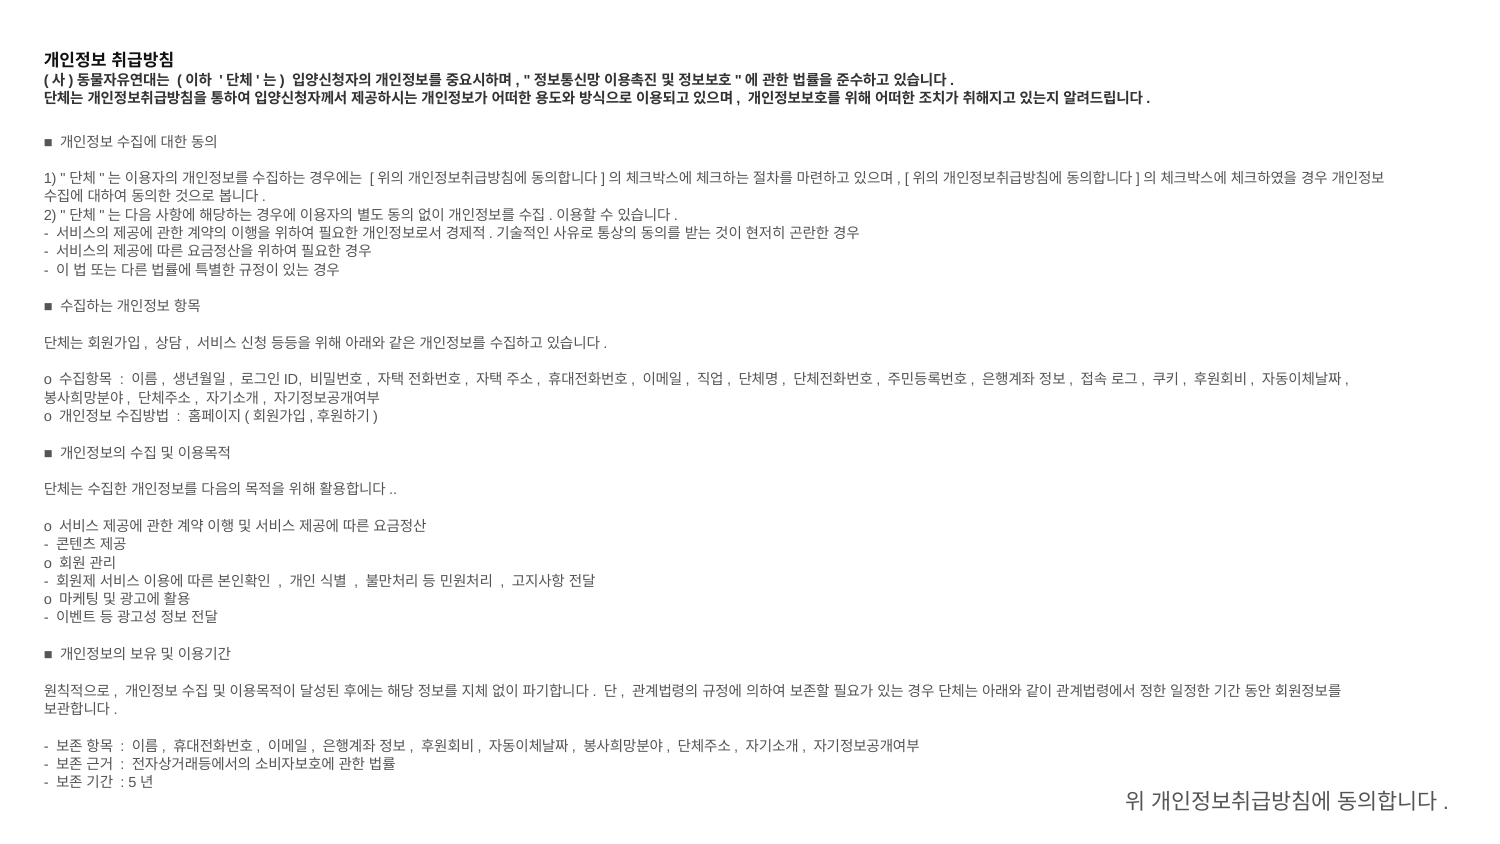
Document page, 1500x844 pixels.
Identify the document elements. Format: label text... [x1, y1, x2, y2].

text_box 위 개인정보취급방침에 동의합니다. [1110, 737, 1475, 829]
list 개인정보 취급방침 (사)동물자유연대는 (이하 '단체'는) 입양신청자의 개인정보를 중요시하며, "정보통신망 이용촉진 및 정보보호"에 관한 법률을 준수하고 있습니다. 단체는 개인정보취급방침을 통하여 입양신청자께서 제공하시는 개인정보가 어떠한 용도와 방식으로 이용되고 있으며, 개인정보보호를 위해 어떠한 조치가 취해지고 있는지 알려드립니다. ■ 개인정보 수집에 대한 동의 1) "단체"는 이용자의 개인정보를 수집하는 경우에는 [위의 개인정보취급방침에 동의합니다]의 체크박스에 체크하는 절차를 마련하고 있으며, [위의 개인정보취급방침에 동의합니다]의 체크박스에 체크하였을 경우 개인정보 수집에 대하여 동의한 것으로 봅니다. 2) "단체"는 다음 사항에 해당하는 경우에 이용자의 별도 동의 없이 개인정보를 수집.이용할 수 있습니다. - 서비스의 제공에 관한 계약의 이행을 위하여 필요한 개인정보로서 경제적.기술적인 사유로 통상의 동의를 받는 것이 현저히 곤란한 경우 - 서비스의 제공에 따른 요금정산을 위하여 필요한 경우 - 이 법 또는 다른 법률에 특별한 규정이 있는 경우 ■ 수집하는 개인정보 항목 단체는 회원가입, 상담, 서비스 신청 등등을 위해 아래와 같은 개인정보를 수집하고 있습니다. ο 수집항목 : 이름, 생년월일, 로그인ID, 비밀번호, 자택 전화번호, 자택 주소, 휴대전화번호, 이메일, 직업, 단체명, 단체전화번호, 주민등록번호, 은행계좌 정보, 접속 로그, 쿠키, 후원회비, 자동이체날짜, 봉사희망분야, 단체주소, 자기소개, 자기정보공개여부 ο 개인정보 수집방법 : 홈페이지(회원가입,후원하기) ■ 개인정보의 수집 및 이용목적 단체는 수집한 개인정보를 다음의 목적을 위해 활용합니다.. ο 서비스 제공에 관한 계약 이행 및 서비스 제공에 따른 요금정산 - 콘텐츠 제공 ο 회원 관리 - 회원제 서비스 이용에 따른 본인확인 , 개인 식별 , 불만처리 등 민원처리 , 고지사항 전달 ο 마케팅 및 광고에 활용 - 이벤트 등 광고성 정보 전달 ■ 개인정보의 보유 및 이용기간 원칙적으로, 개인정보 수집 및 이용목적이 달성된 후에는 해당 정보를 지체 없이 파기합니다. 단, 관계법령의 규정에 의하여 보존할 필요가 있는 경우 단체는 아래와 같이 관계법령에서 정한 일정한 기간 동안 회원정보를 보관합니다. - 보존 항목 : 이름, 휴대전화번호, 이메일, 은행계좌 정보, 후원회비, 자동이체날짜, 봉사희망분야, 단체주소, 자기소개, 자기정보공개여부 - 보존 근거 : 전자상거래등에서의 소비자보호에 관한 법률 - 보존 기간 : 5년 [28, 28, 1427, 589]
